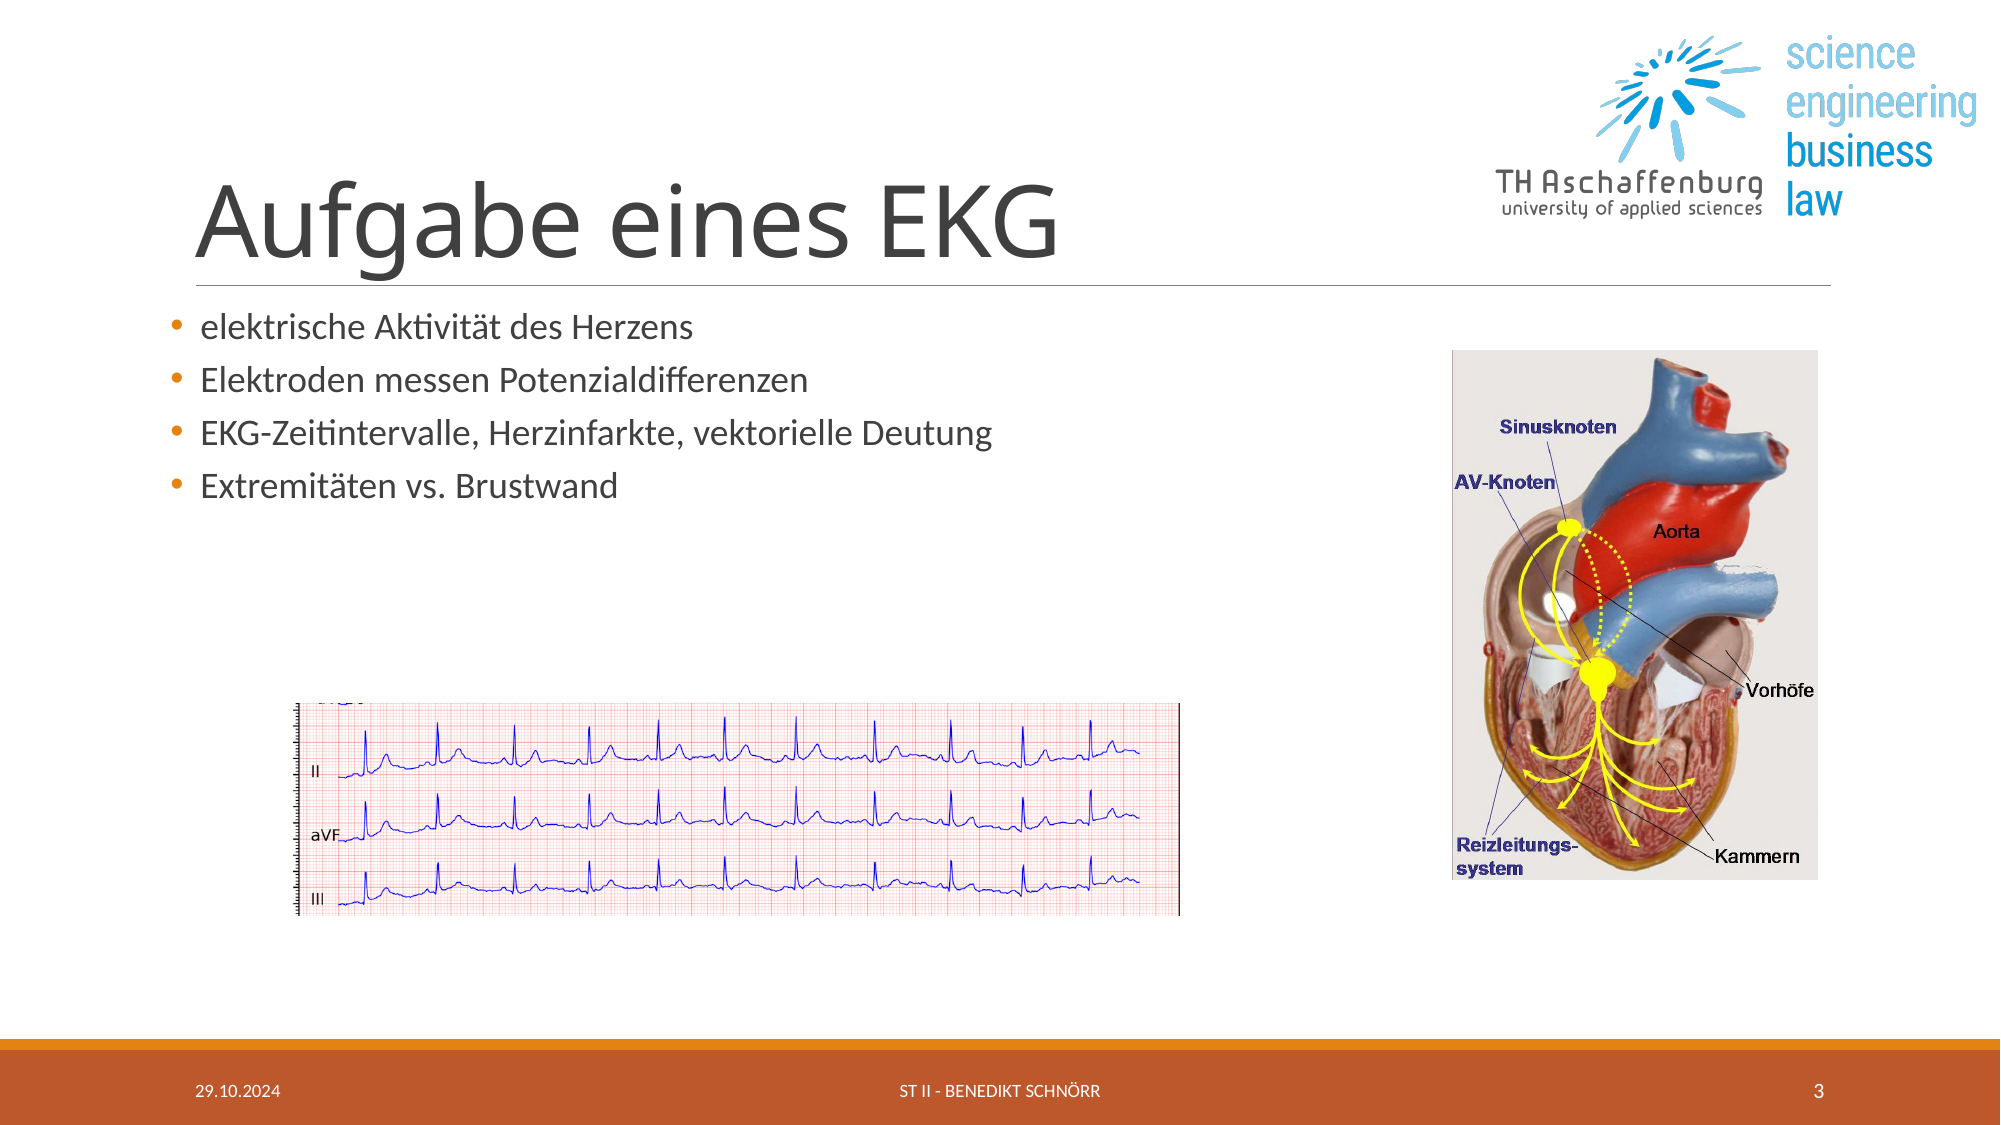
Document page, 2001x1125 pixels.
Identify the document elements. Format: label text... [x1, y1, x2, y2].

picture [1488, 25, 1985, 224]
picture [248, 702, 1197, 917]
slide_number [180, 1059, 586, 1120]
picture [1451, 350, 1819, 881]
footer ST II - Benedikt Schnörr [604, 1059, 1396, 1120]
title Aufgabe eines EKG [180, 47, 1830, 285]
list elektrische Aktivität des Herzens Elektroden messen Potenzialdifferenzen EKG-Zeitintervalle, Herzinfarkte, vektorielle Deutung Extremitäten vs. Brustwand [137, 299, 1398, 1014]
slide_number 3 [1624, 1059, 1840, 1120]
